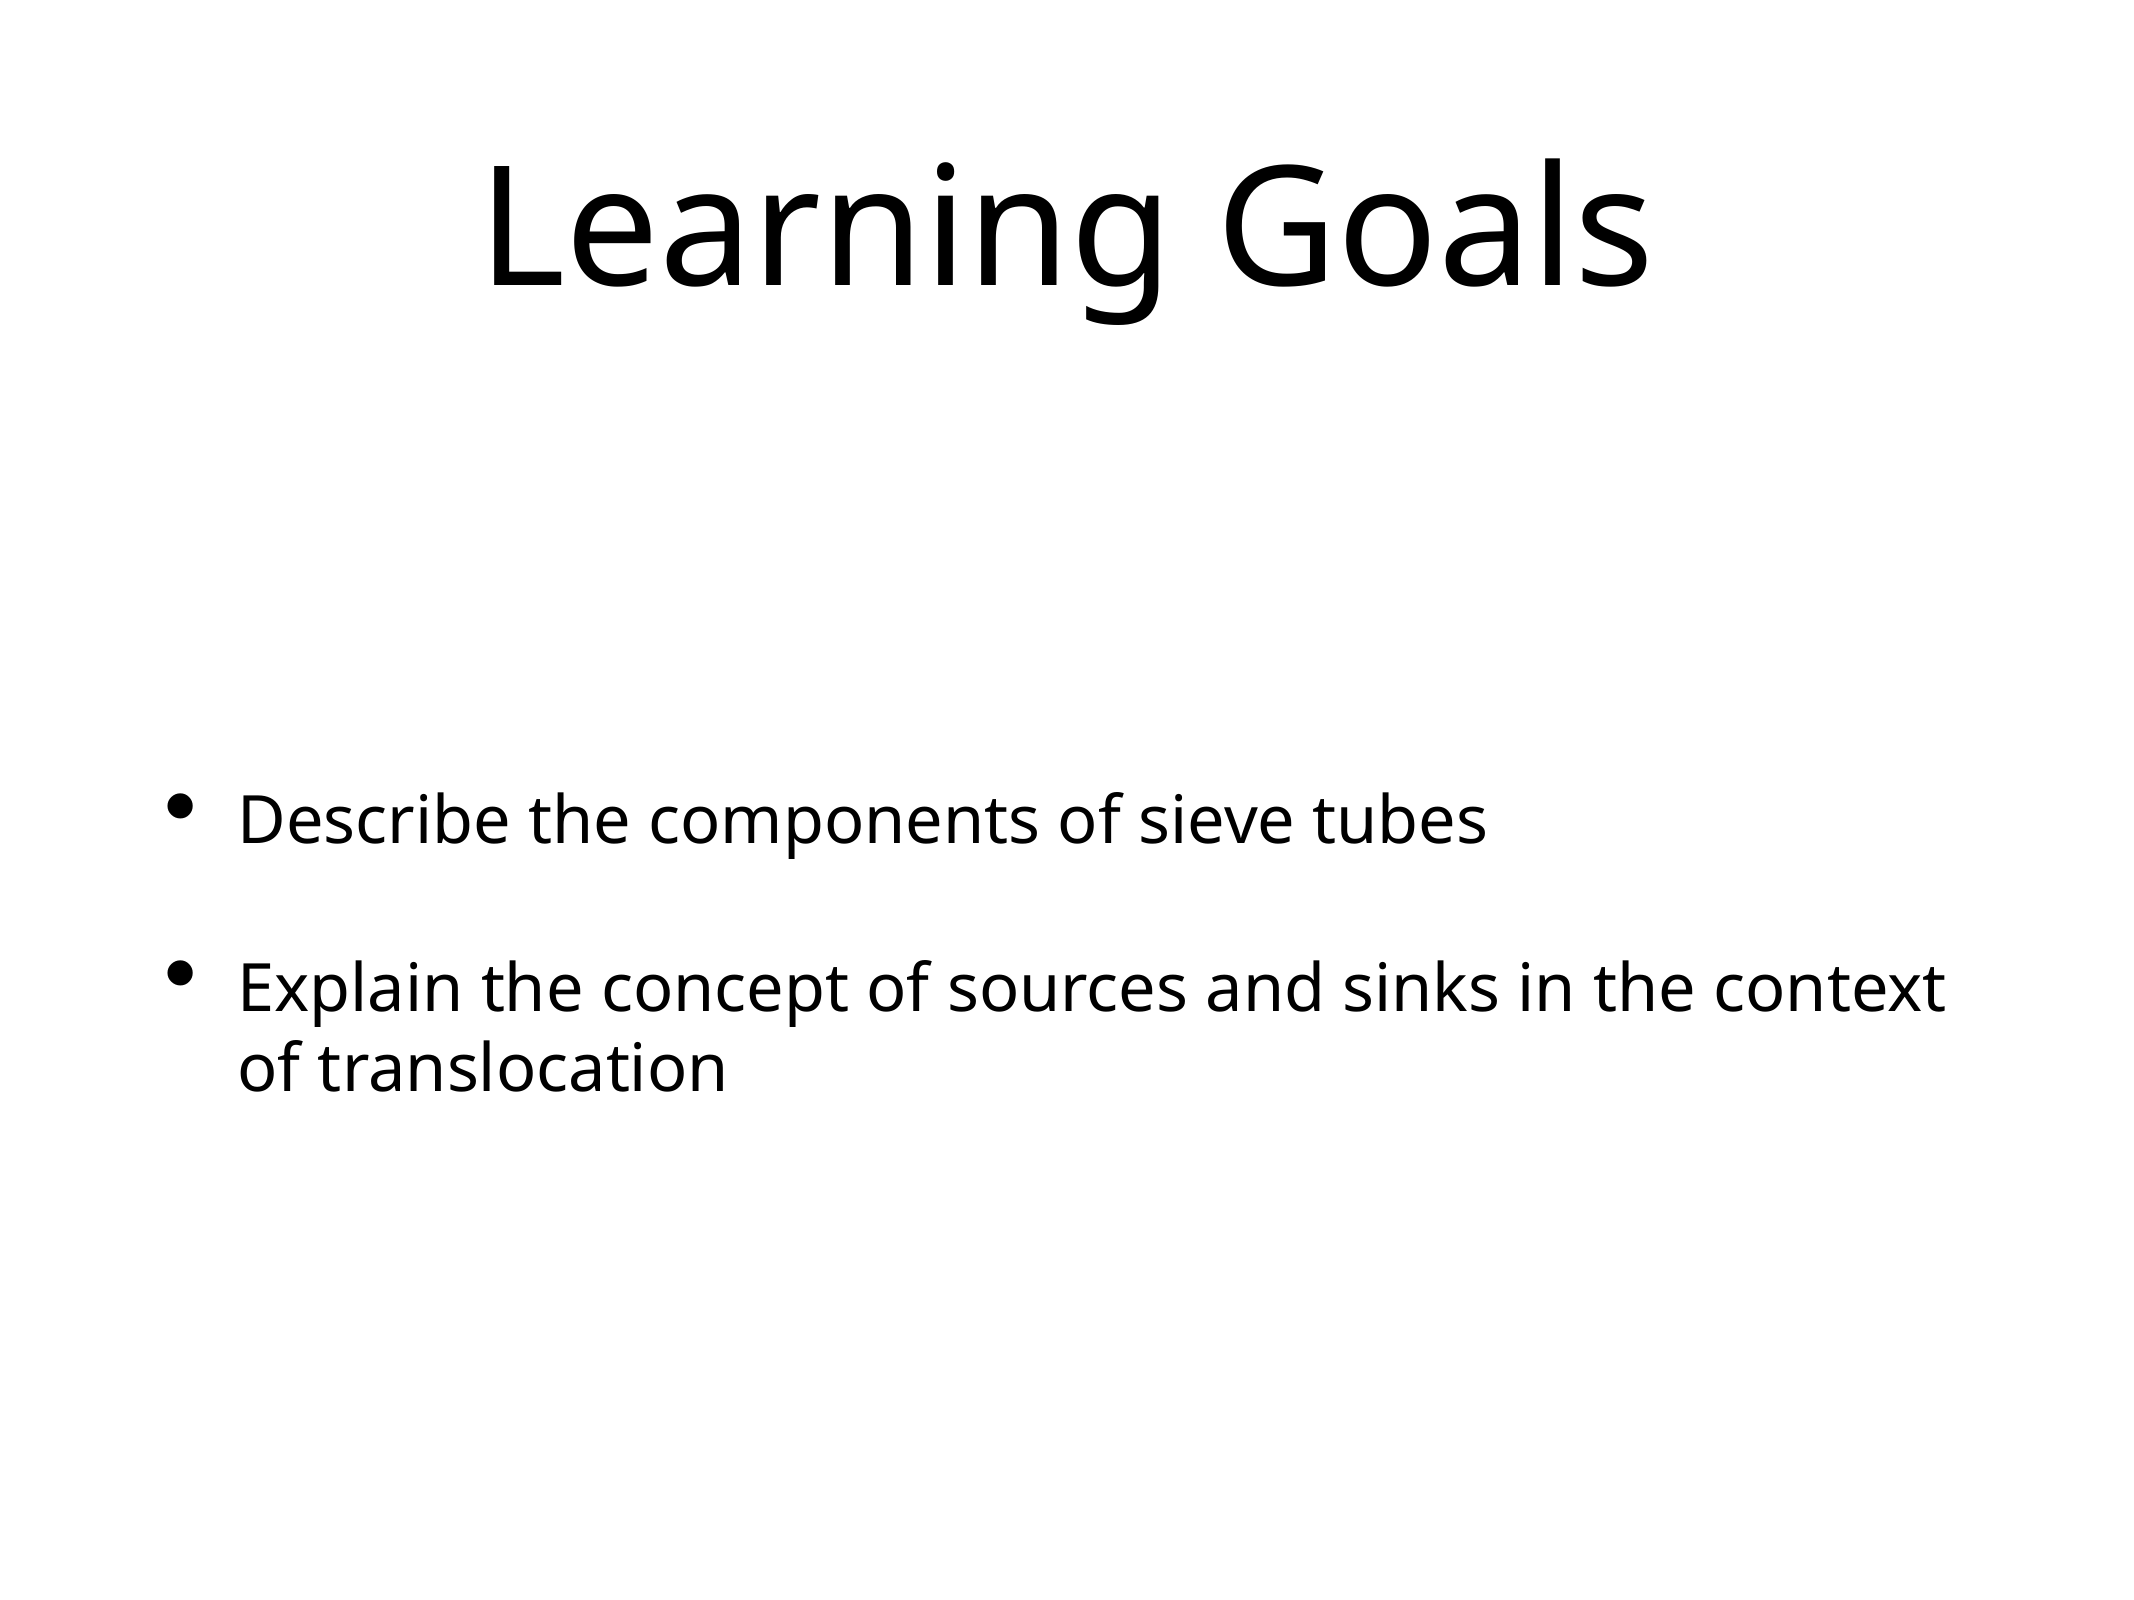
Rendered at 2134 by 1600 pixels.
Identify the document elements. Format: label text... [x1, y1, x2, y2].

list Describe the components of sieve tubes Explain the concept of sources and sinks in the context of translocation [155, 424, 1978, 1457]
title Learning Goals [155, 41, 1978, 397]
